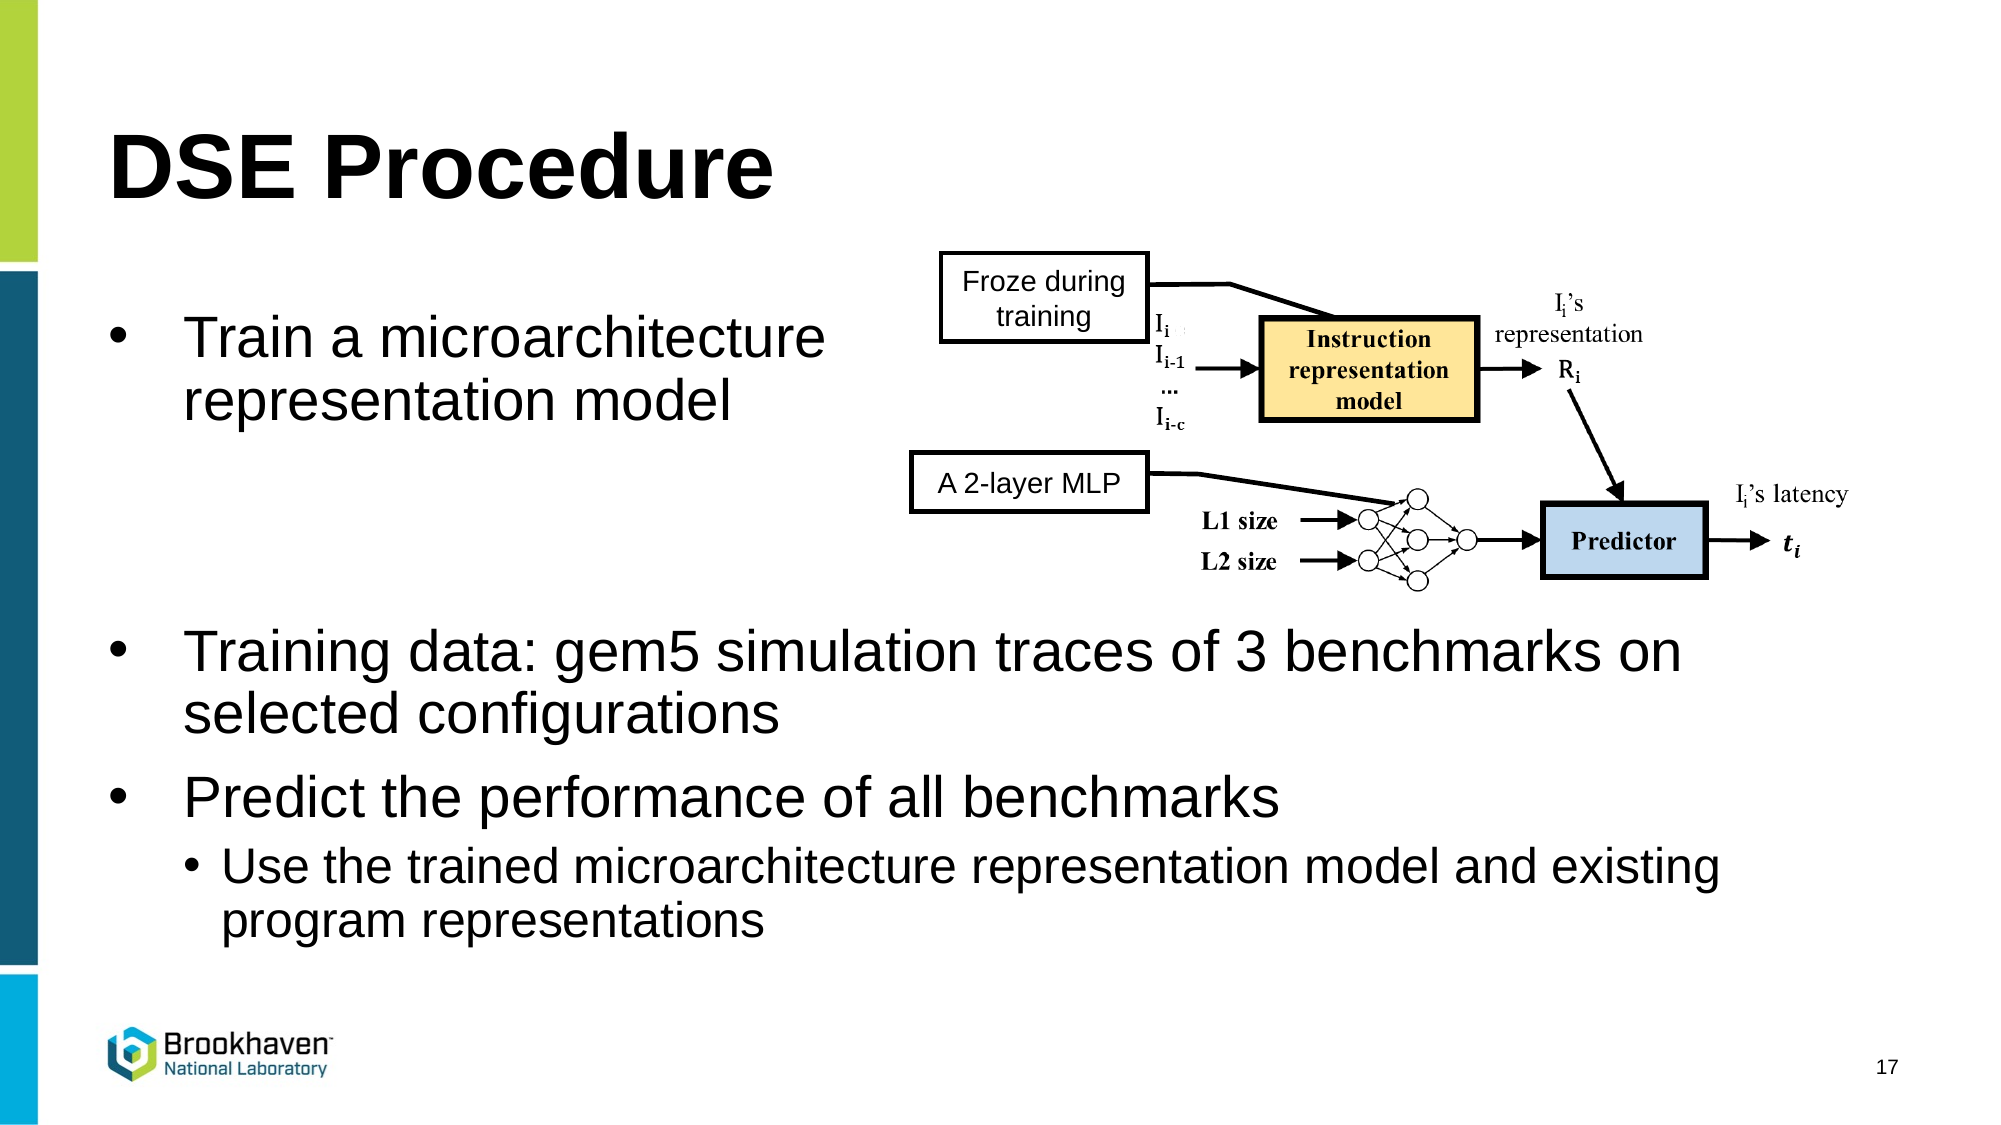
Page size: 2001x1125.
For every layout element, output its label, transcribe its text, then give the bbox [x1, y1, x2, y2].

list Train a microarchitecture representation model Training data: gem5 simulation traces of 3 benchmarks on selected configurations Predict the performance of all benchmarks Use the trained microarchitecture representation model and existing program representations [93, 299, 1907, 990]
title DSE Procedure [93, 59, 1907, 278]
slide_number 17 [1835, 1036, 1907, 1097]
text_box A 2-layer MLP [910, 451, 1138, 512]
picture [0, 0, 2001, 1125]
text_box Froze during training [940, 278, 1138, 299]
